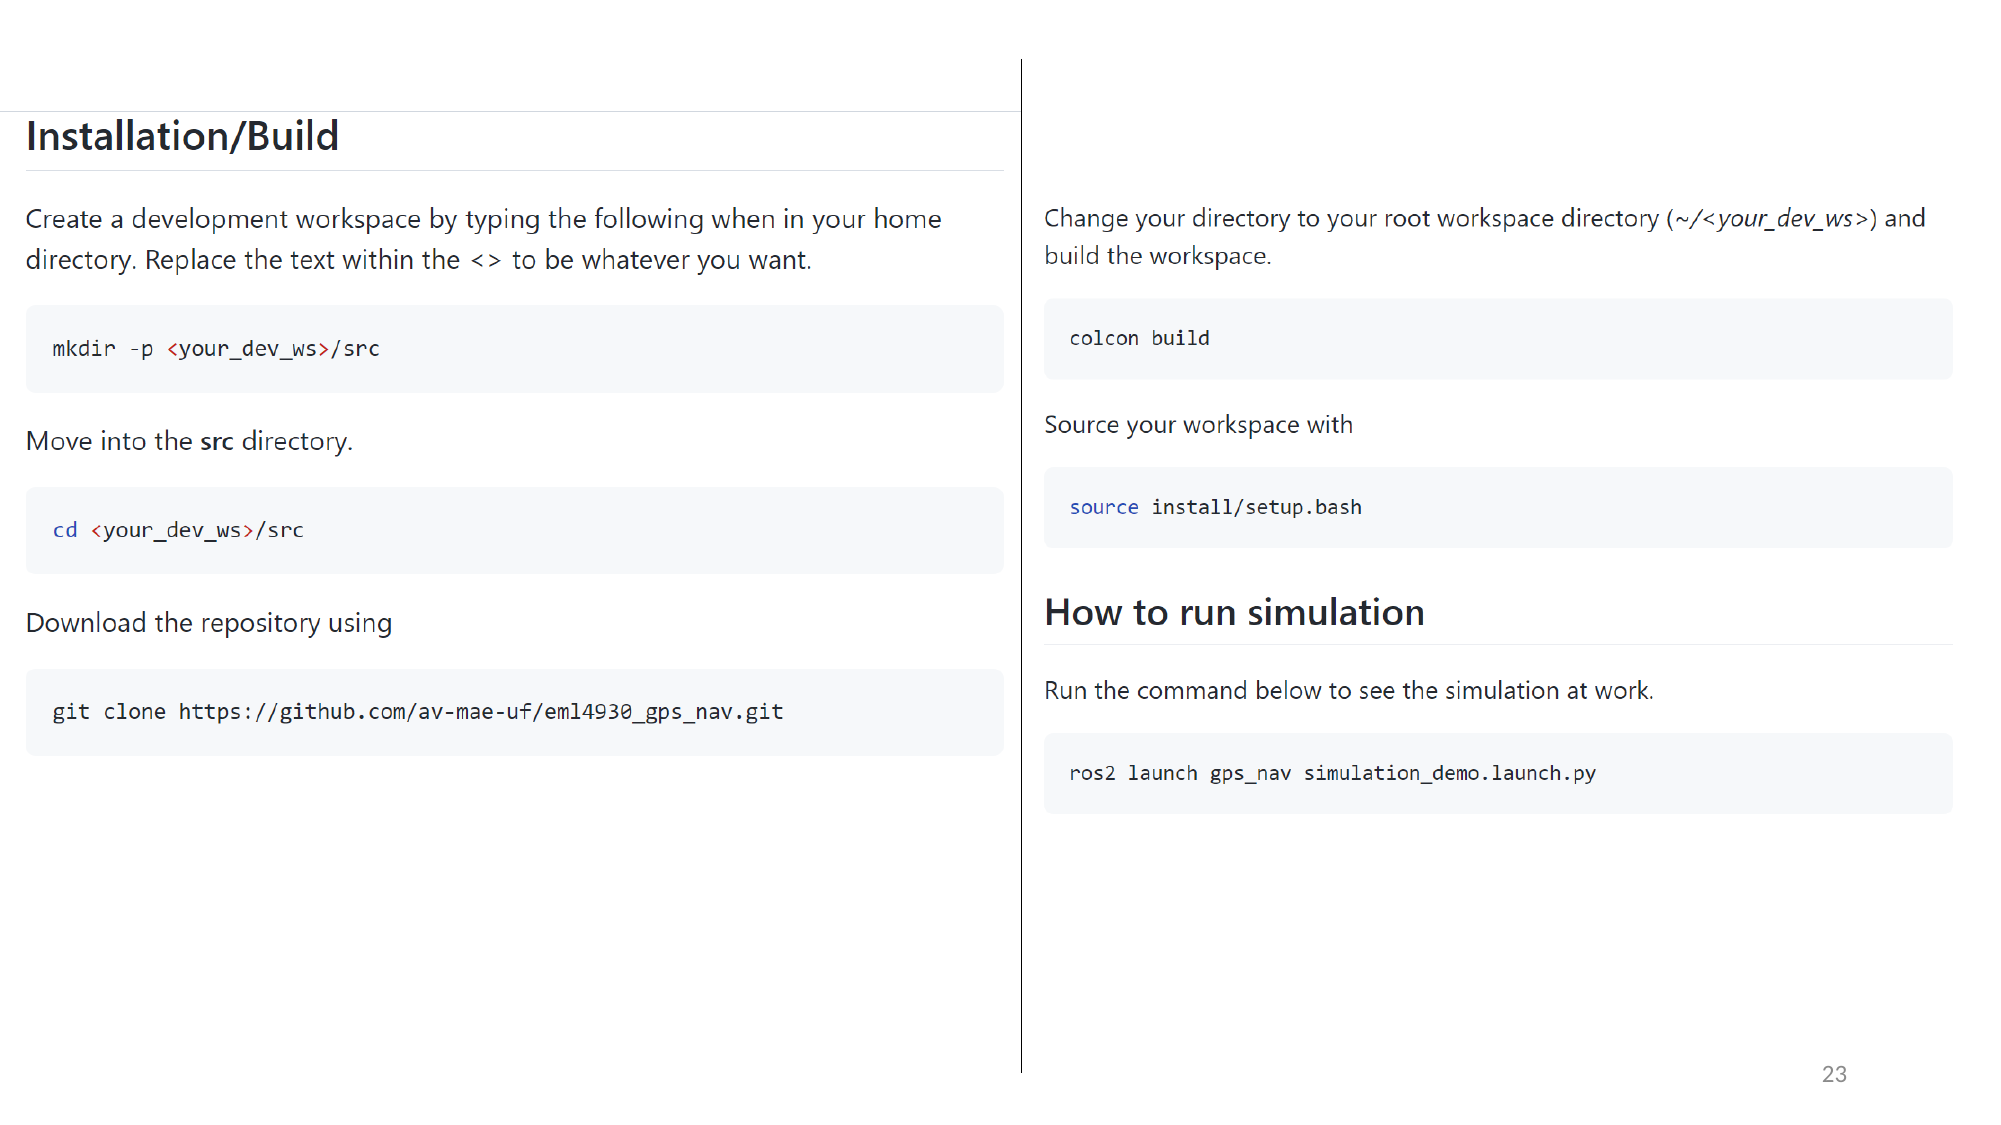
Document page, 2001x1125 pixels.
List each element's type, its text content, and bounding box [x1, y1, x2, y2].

picture [1022, 191, 1977, 828]
picture [0, 109, 1021, 768]
slide_number 23 [1412, 1042, 1863, 1103]
